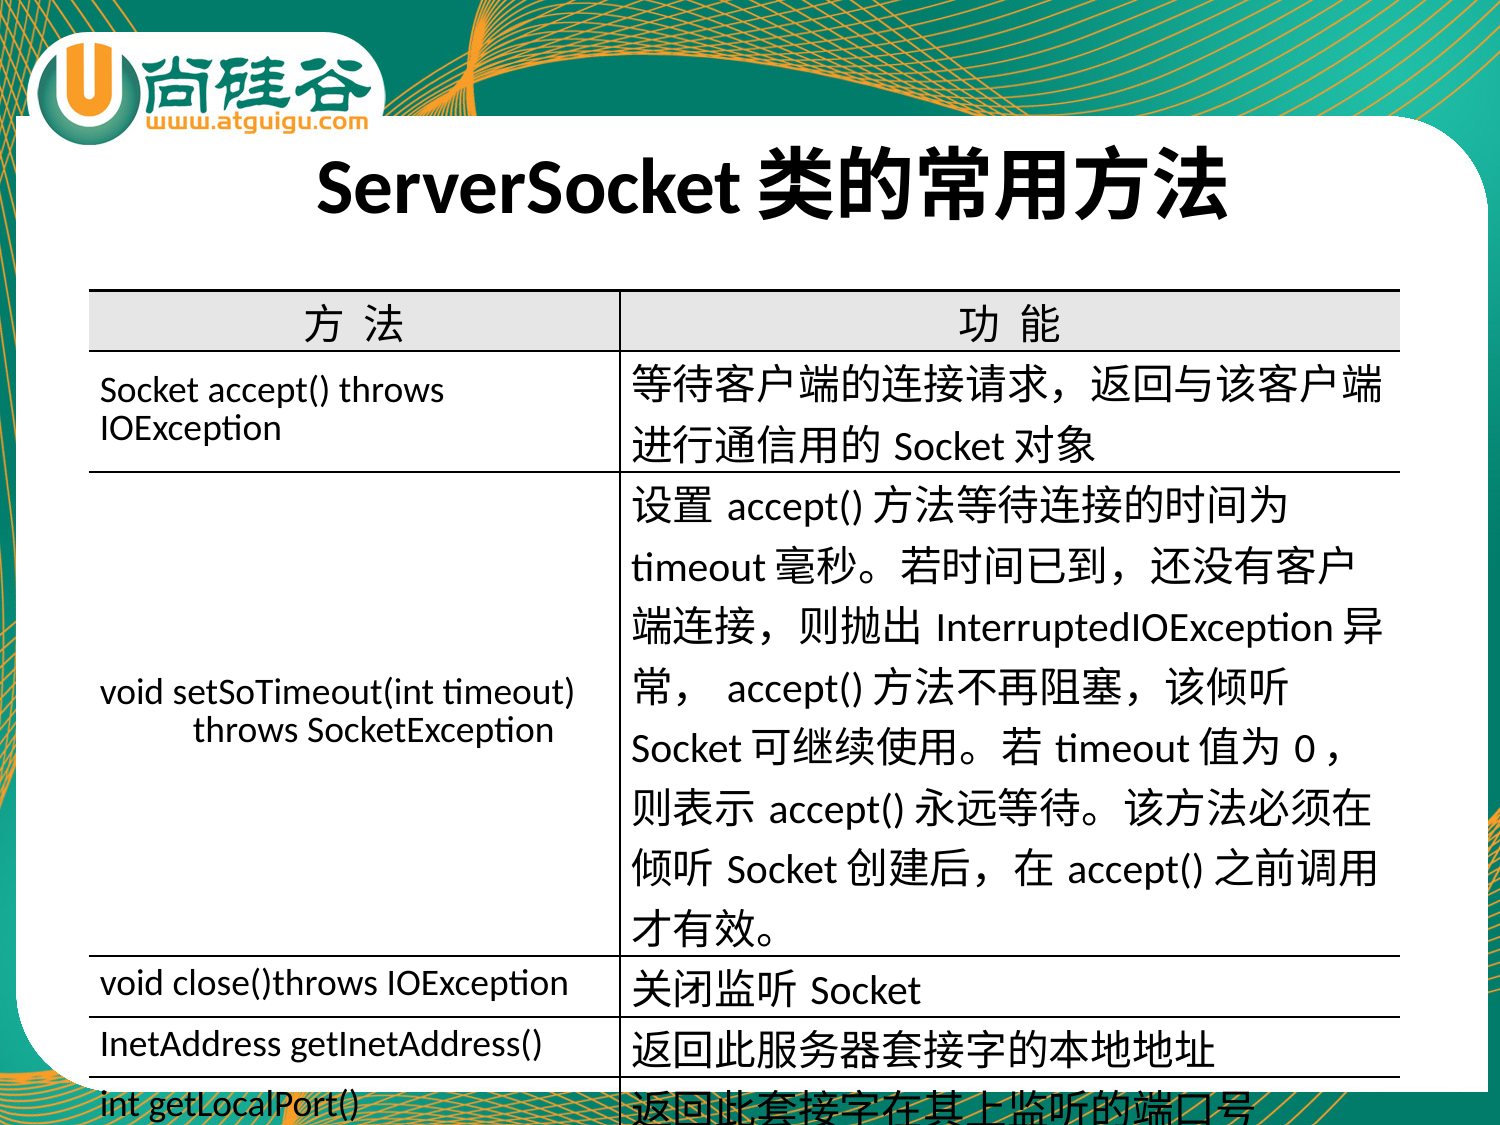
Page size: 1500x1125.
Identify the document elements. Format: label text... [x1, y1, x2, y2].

table_cell InetAddress getInetAddress() [89, 1018, 619, 1076]
table_cell 等待客户端的连接请求，返回与该客户端进行通信用的Socket对象 [621, 352, 1400, 471]
table_header 功 能 [621, 292, 1400, 350]
table_cell Socket accept() throws IOException [89, 352, 619, 471]
table_cell void close()throws IOException [89, 957, 619, 1016]
table_cell 返回此套接字在其上监听的端口号 [621, 1078, 1400, 1125]
table_cell void setSoTimeout(int timeout) throws SocketException [89, 473, 619, 955]
table_cell 关闭监听Socket [621, 957, 1400, 1016]
table_cell int getLocalPort() [89, 1078, 619, 1125]
table_cell 返回此服务器套接字的本地地址 [621, 1018, 1400, 1076]
table_cell 设置accept()方法等待连接的时间为timeout毫秒。若时间已到，还没有客户端连接，则抛出InterruptedIOException异常，accept()方法不再阻塞，该倾听Socket可继续使用。若timeout值为0，则表示accept()永远等待。该方法必须在倾听Socket创建后，在accept()之前调用才有效。 [621, 473, 1400, 955]
table_header 方 法 [89, 292, 619, 350]
picture [0, 0, 1500, 1125]
title ServerSocket类的常用方法 [218, 113, 1329, 244]
